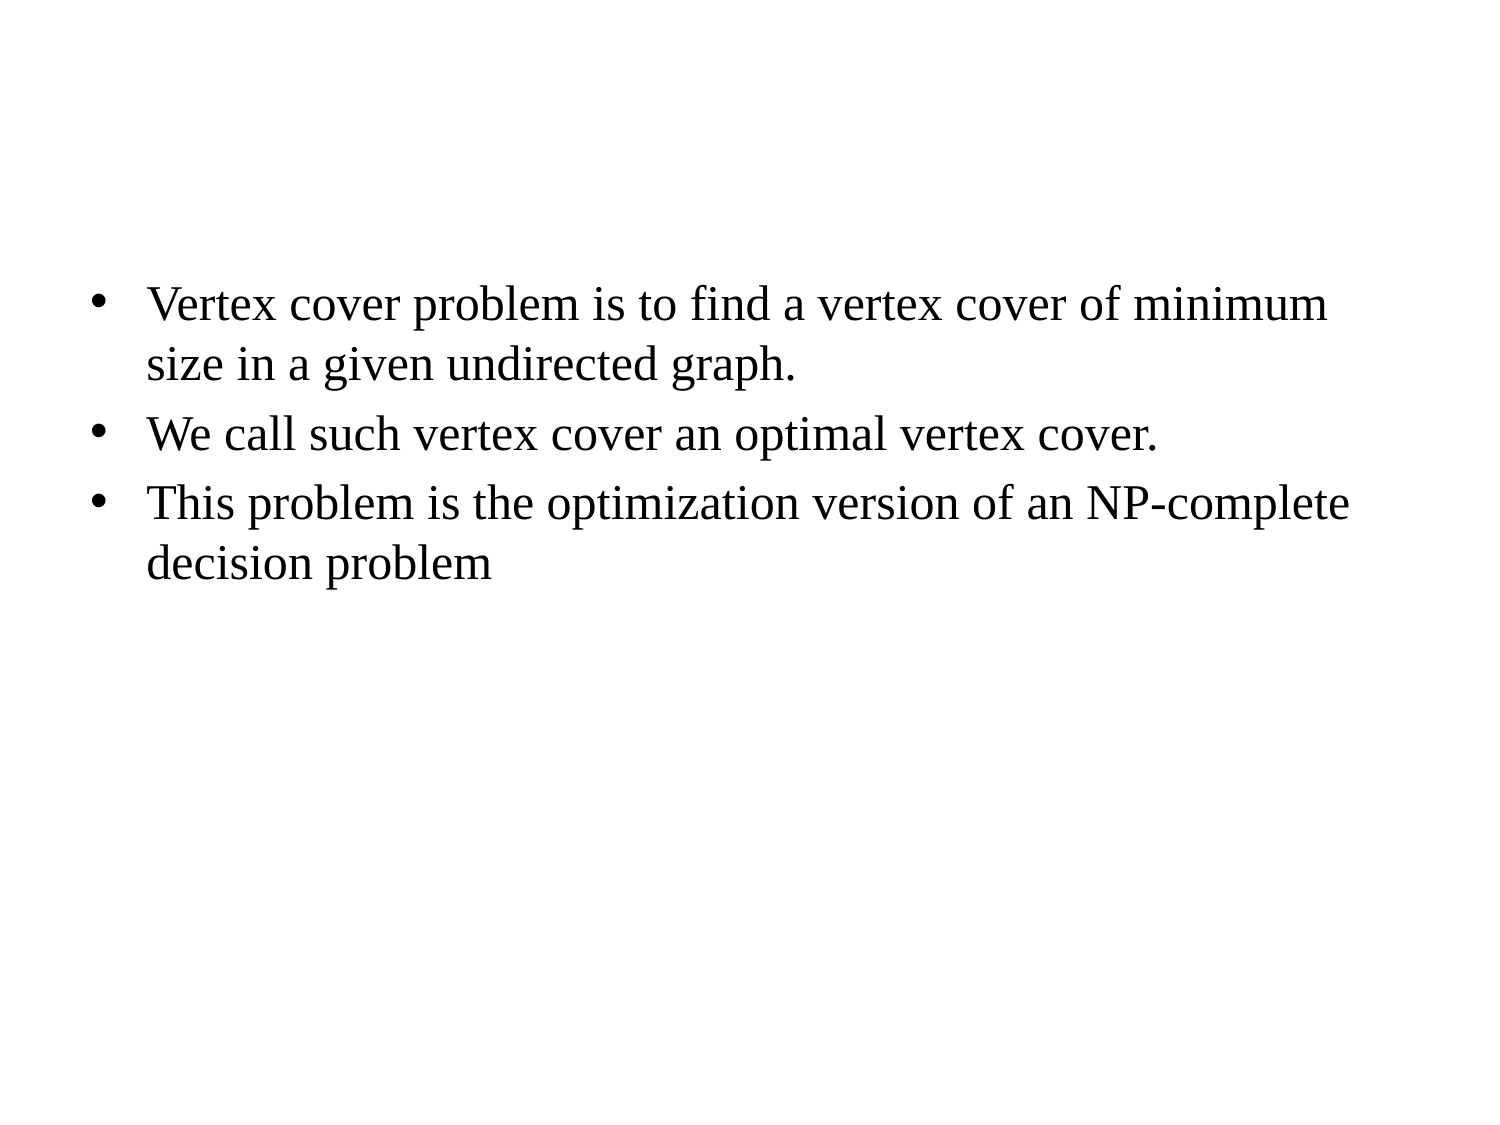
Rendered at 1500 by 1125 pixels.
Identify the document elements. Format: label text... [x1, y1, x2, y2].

list Vertex cover problem is to find a vertex cover of minimum size in a given undirected graph. We call such vertex cover an optimal vertex cover. This problem is the optimization version of an NP-complete decision problem [75, 262, 1425, 1005]
